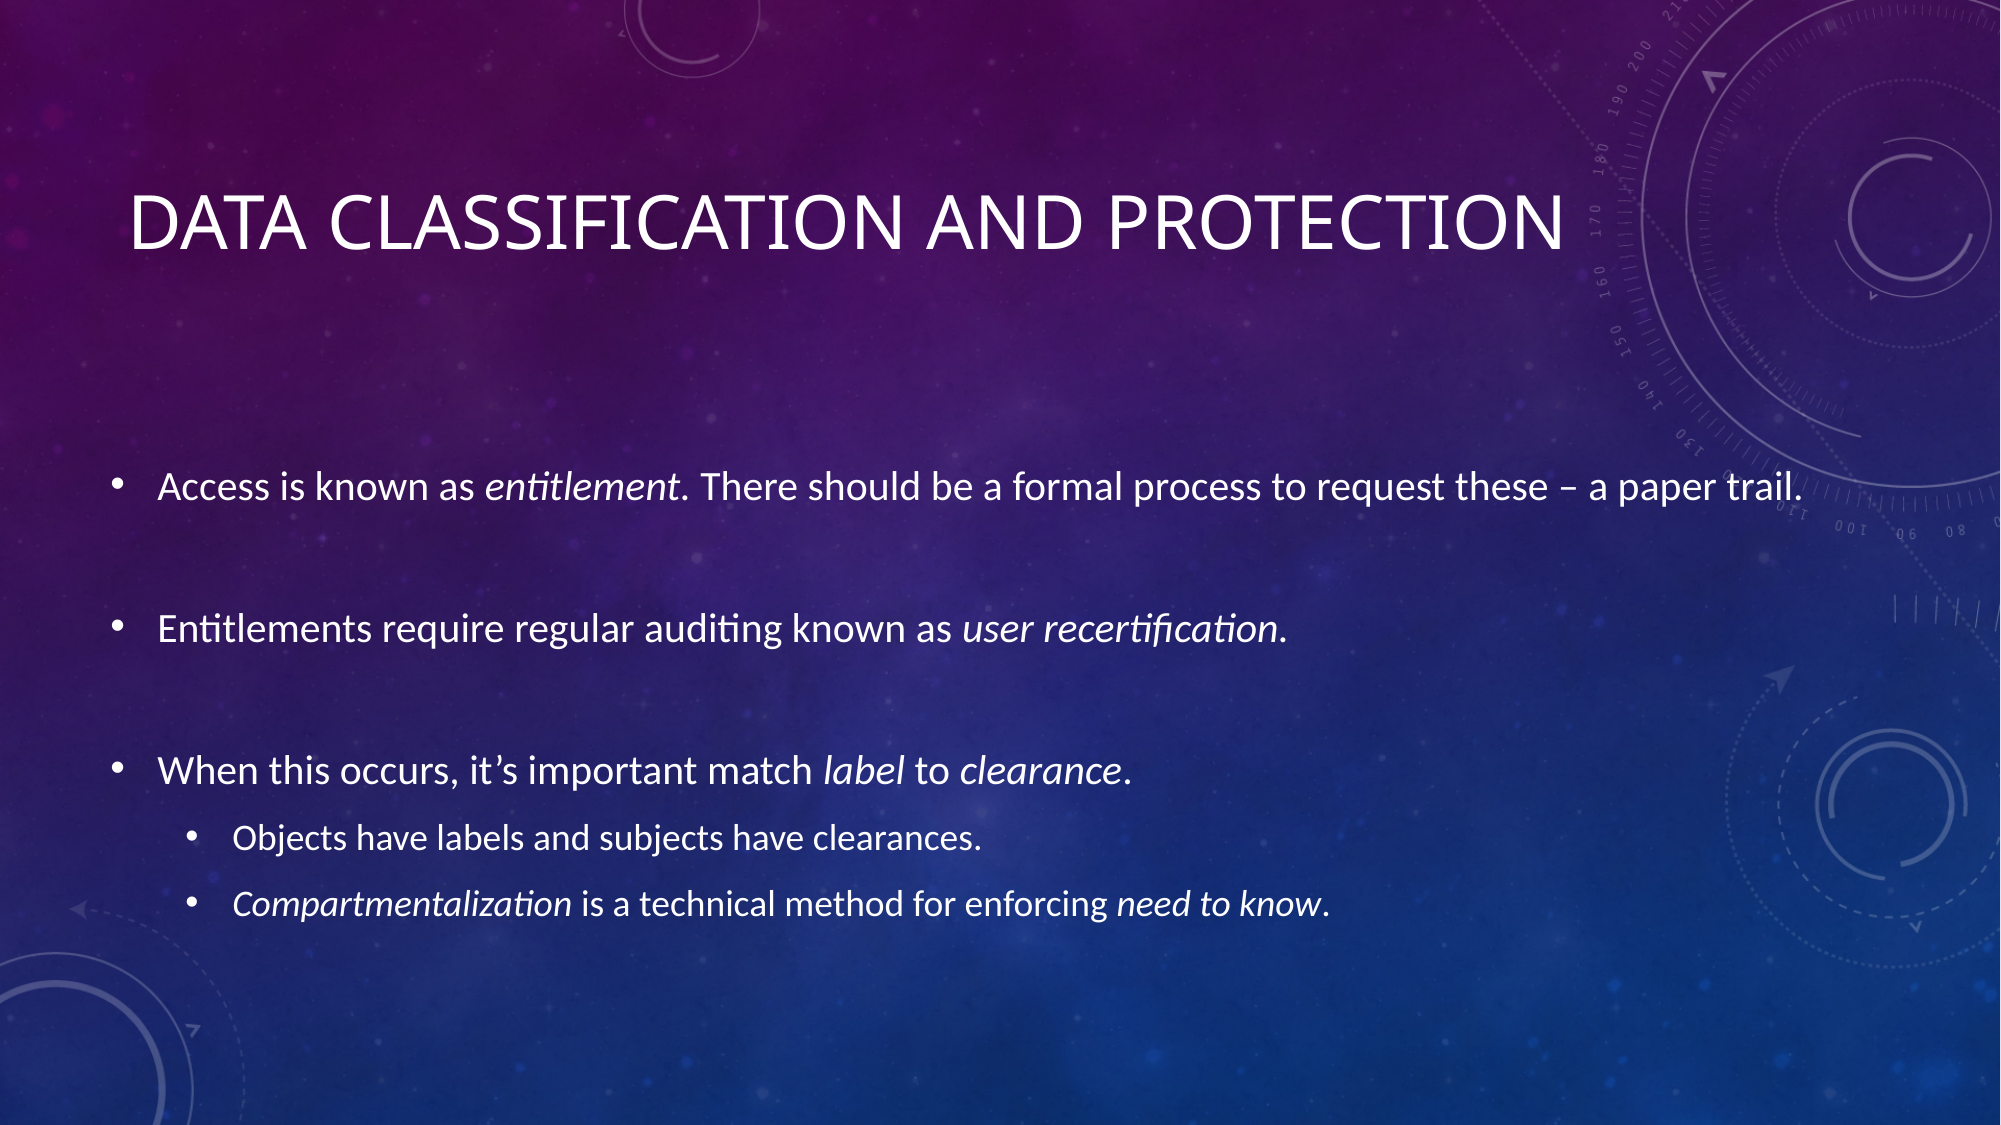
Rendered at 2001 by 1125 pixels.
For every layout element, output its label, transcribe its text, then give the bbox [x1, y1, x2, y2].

title Data classification and protection [112, 99, 1775, 339]
list Access is known as entitlement. There should be a formal process to request these – a paper trail. Entitlements require regular auditing known as user recertification. When this occurs, it’s important match label to clearance. Objects have labels and subjects have clearances. Compartmentalization is a technical method for enforcing need to know. [95, 357, 1905, 1025]
picture [0, 0, 2001, 1125]
